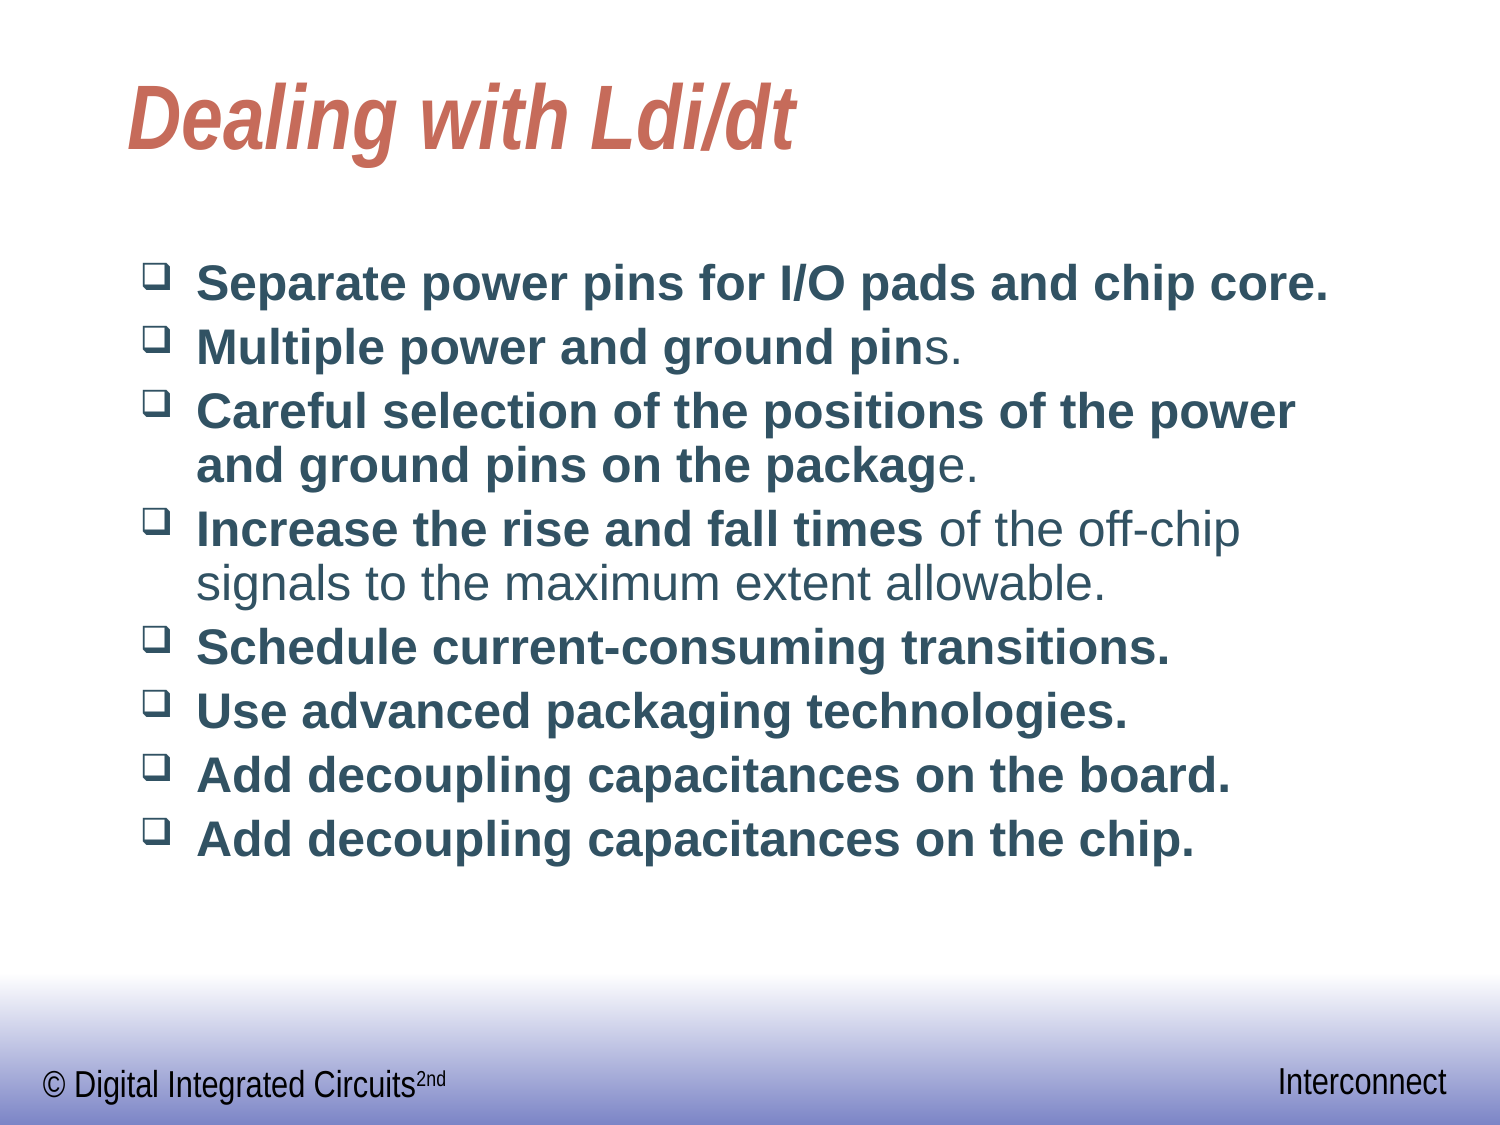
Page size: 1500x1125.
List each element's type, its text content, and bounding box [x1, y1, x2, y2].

list Separate power pins for I/O pads and chip core. Multiple power and ground pins. Careful selection of the positions of the power and ground pins on the package. Increase the rise and fall times of the off-chip signals to the maximum extent allowable. Schedule current-consuming transitions. Use advanced packaging technologies. Add decoupling capacitances on the board. Add decoupling capacitances on the chip. [125, 249, 1400, 925]
title Dealing with Ldi/dt [112, 50, 1388, 175]
